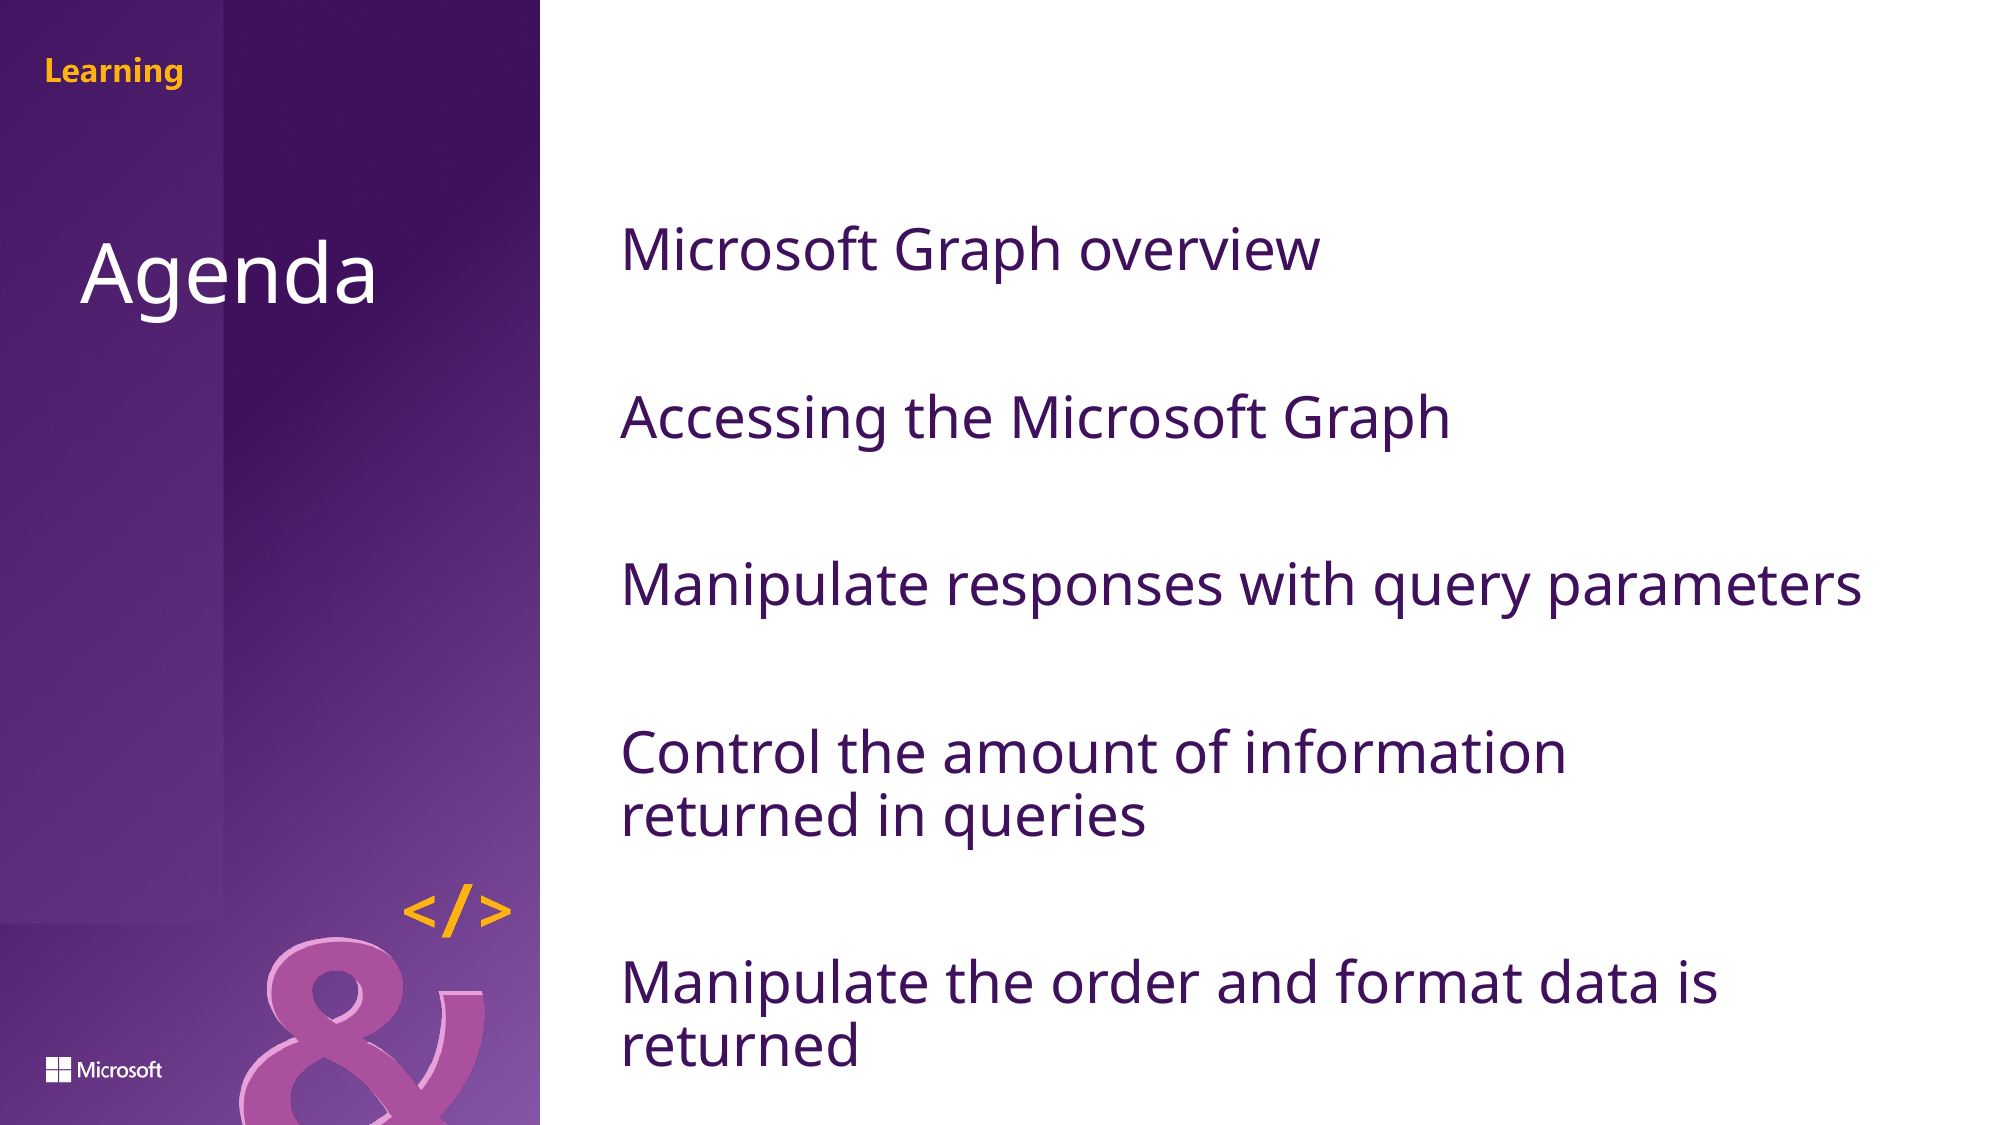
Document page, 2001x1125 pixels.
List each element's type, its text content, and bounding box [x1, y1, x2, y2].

picture [0, 0, 540, 1125]
list Microsoft Graph overview Accessing the Microsoft Graph Manipulate responses with query parameters Control the amount of information returned in queries Manipulate the order and format data is returned [605, 212, 1954, 1058]
